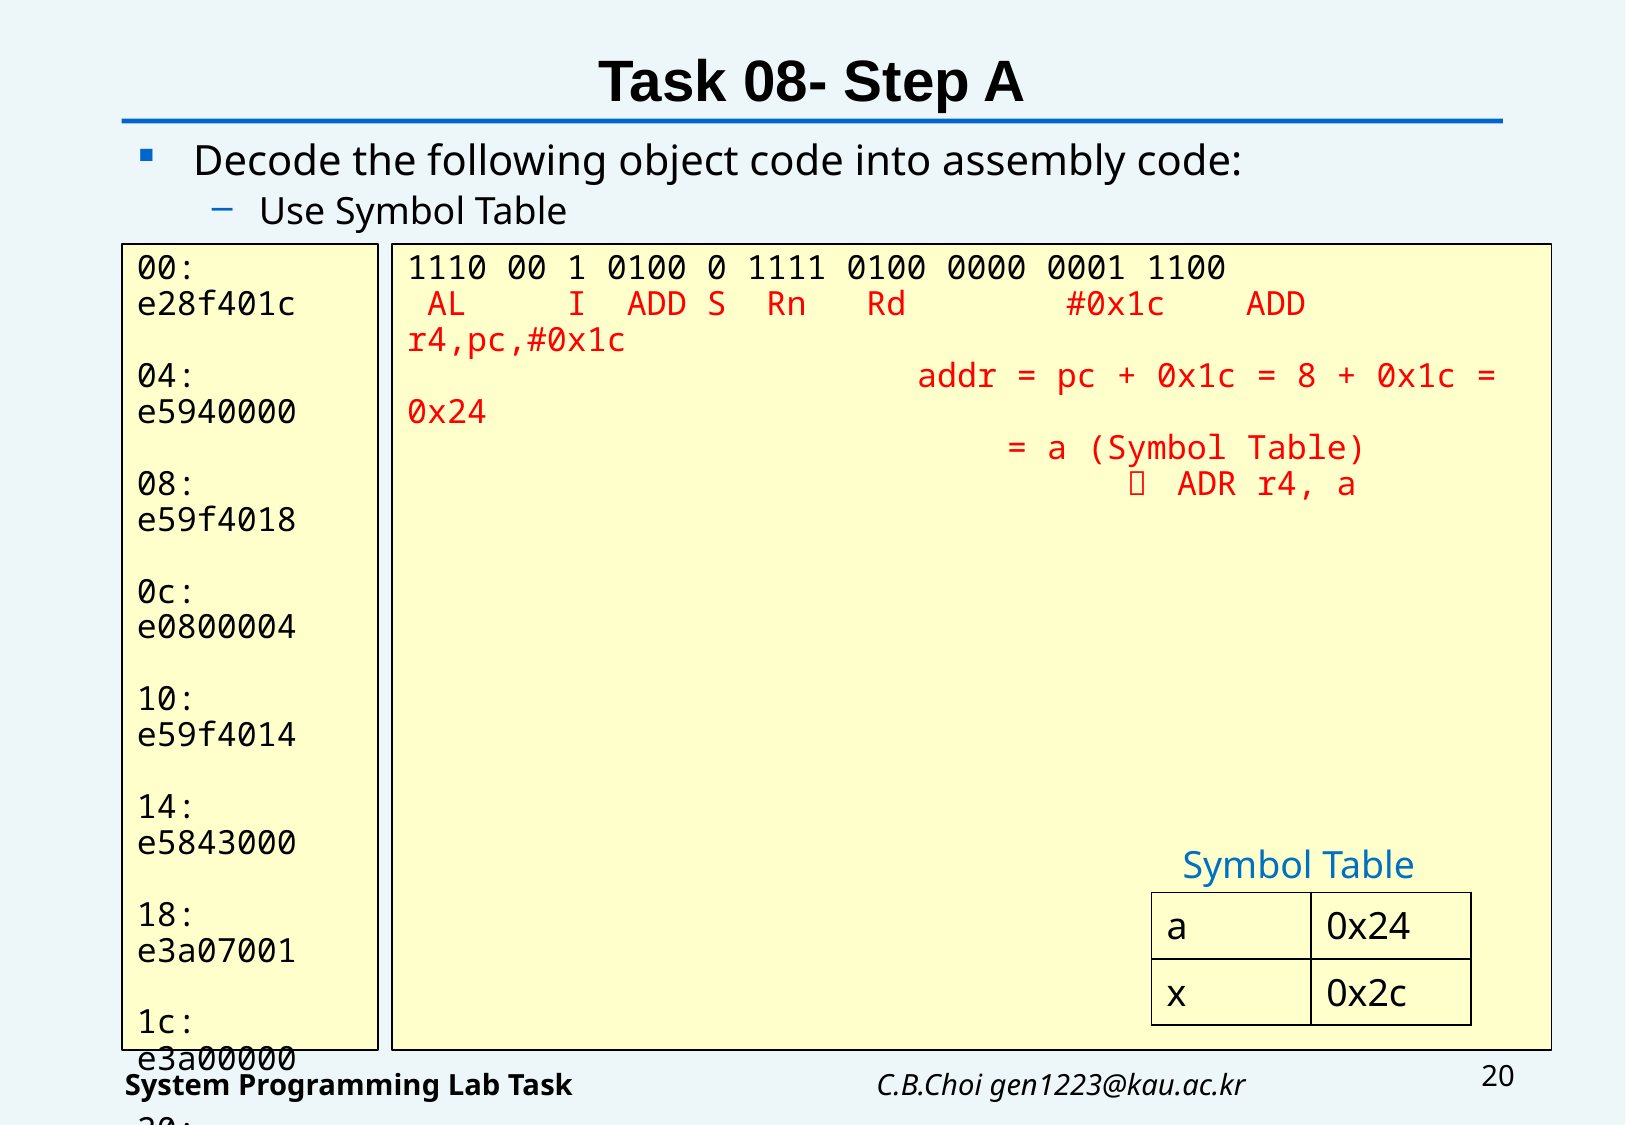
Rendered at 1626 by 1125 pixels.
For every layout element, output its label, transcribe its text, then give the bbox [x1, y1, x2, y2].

table_cell 0x2c [1312, 960, 1470, 1024]
text_box 1110 00 1 0100 0 1111 0100 0000 0001 1100 AL I ADD S Rn Rd #0x1c ADD r4,pc,#0x1c addr = pc + 0x1c = 8 + 0x1c = 0x24 = a (Symbol Table)  ADR r4, a [392, 243, 1552, 1051]
table_cell x [1152, 960, 1310, 1024]
table_header a [1152, 893, 1310, 958]
text_box 00: e28f401c 04: e5940000 08: e59f4018 0c: e0800004 10: e59f4014 14: e5843000 18: e3a07001 1c: e3a00000 20: ef000000 24: 000004d2 28: 12345678 2c: 00000000 [121, 243, 379, 1051]
list Decode the following object code into assembly code: Use Symbol Table [121, 132, 1504, 1046]
slide_number 20 [1383, 1051, 1530, 1125]
table_header 0x24 [1312, 893, 1470, 958]
title Task 08- Step A [121, 35, 1504, 121]
text_box Symbol Table [1167, 834, 1431, 894]
